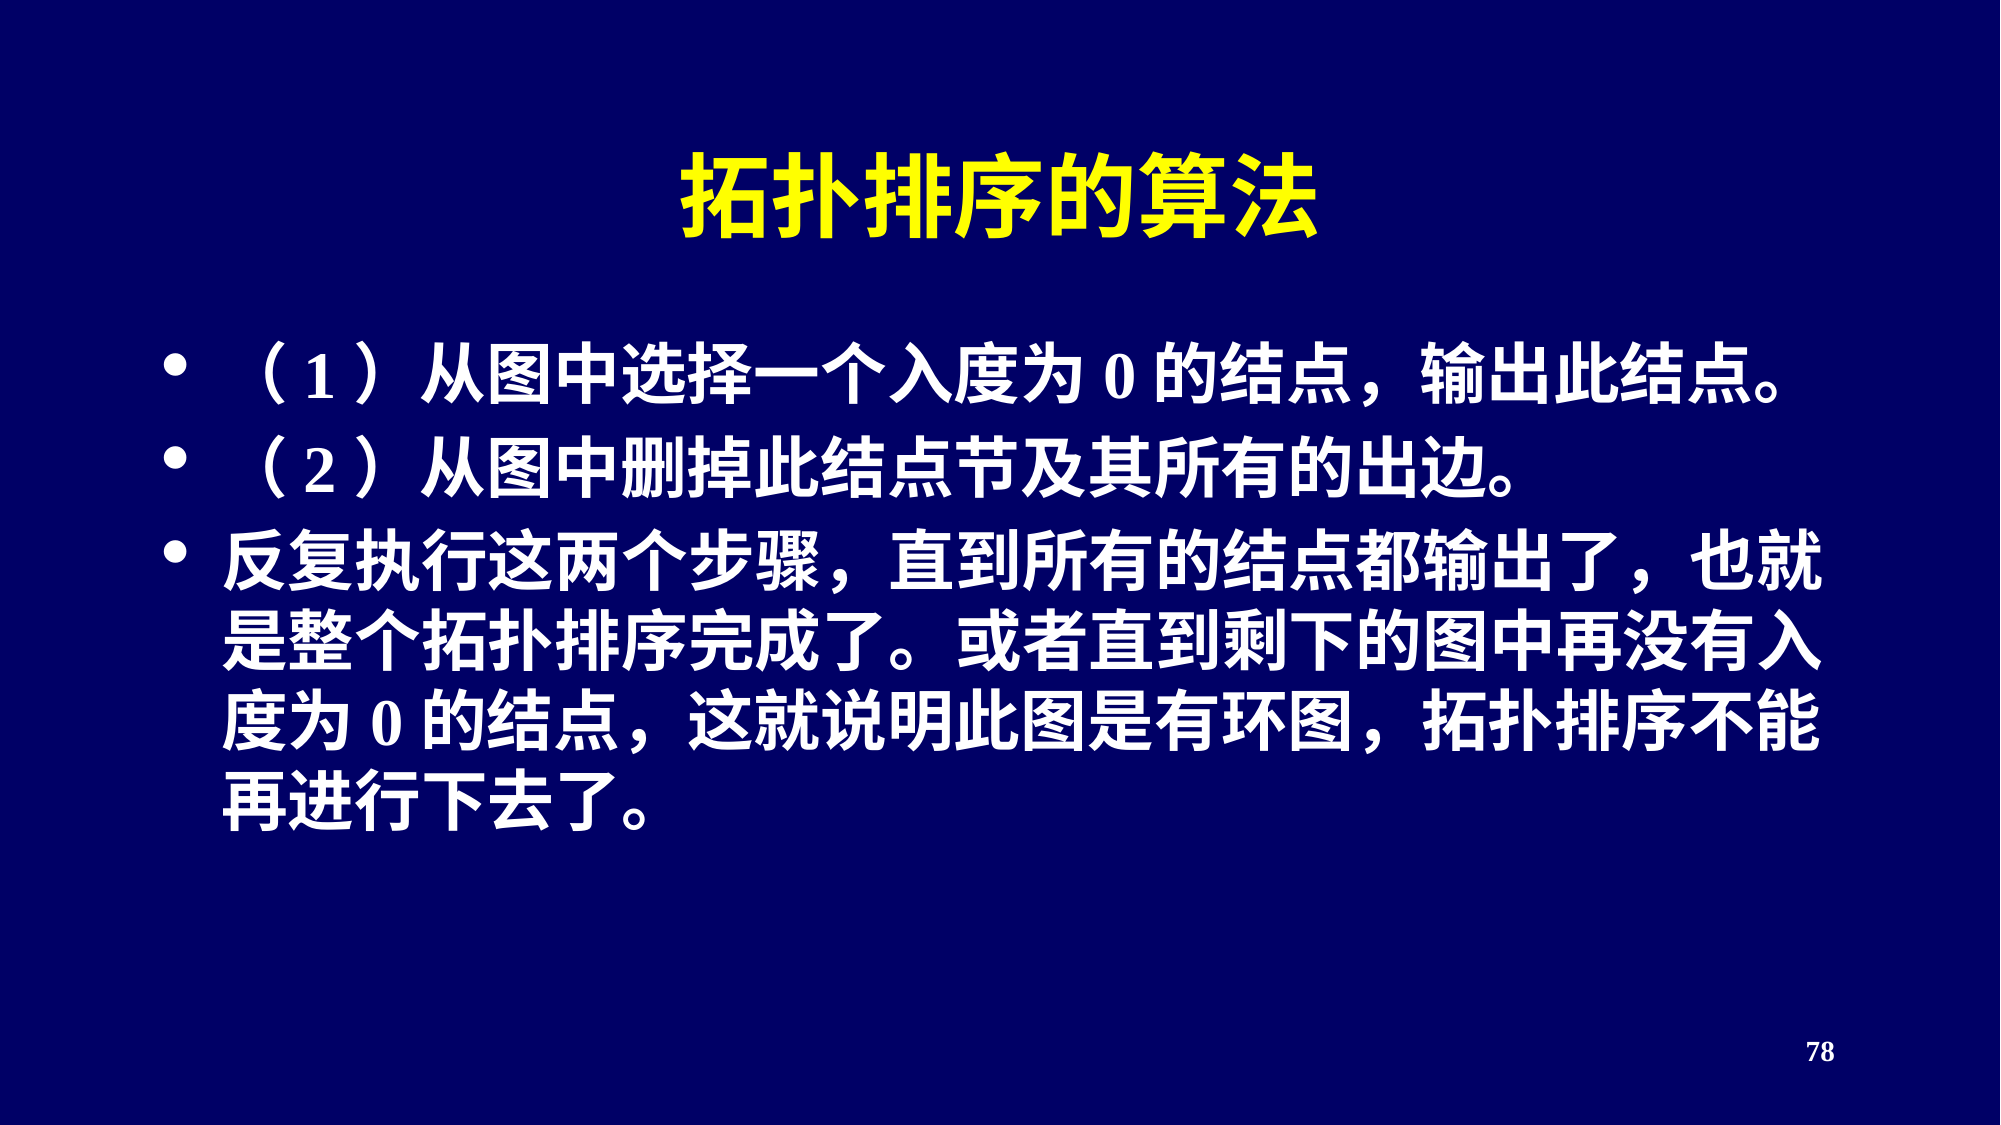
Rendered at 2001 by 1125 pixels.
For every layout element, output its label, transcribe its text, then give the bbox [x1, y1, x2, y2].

slide_number <编号> [1433, 1024, 1851, 1101]
title 拓扑排序的算法 [149, 99, 1851, 288]
list （1）从图中选择一个入度为0的结点，输出此结点。 （2）从图中删掉此结点节及其所有的出边。 反复执行这两个步骤，直到所有的结点都输出了，也就是整个拓扑排序完成了。或者直到剩下的图中再没有入度为0的结点，这就说明此图是有环图，拓扑排序不能再进行下去了。 [149, 324, 1851, 1001]
